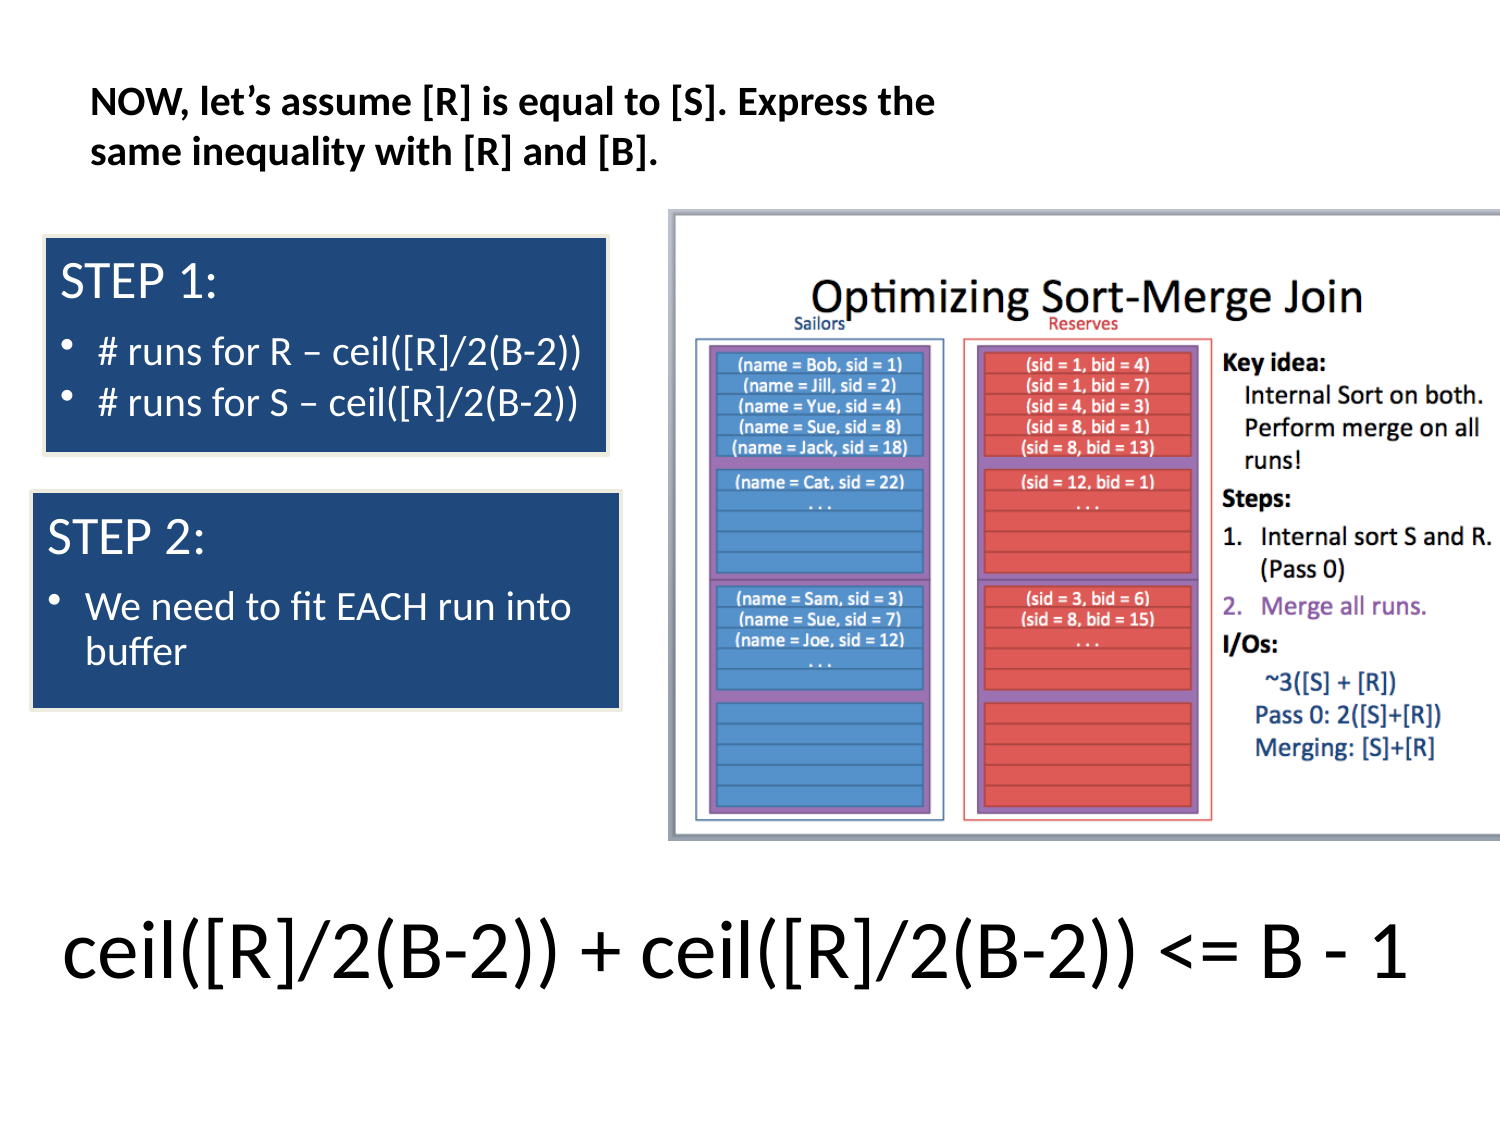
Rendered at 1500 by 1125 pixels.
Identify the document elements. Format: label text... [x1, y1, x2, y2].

text_box ceil([R]/2(B-2)) + ceil([R]/2(B-2)) <= B - 1 [47, 887, 1478, 1103]
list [668, 44, 1500, 1006]
title NOW, let’s assume [R] is equal to [S]. Express the same inequality with [R] and [B]. [75, 44, 667, 182]
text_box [0, 235, 669, 711]
